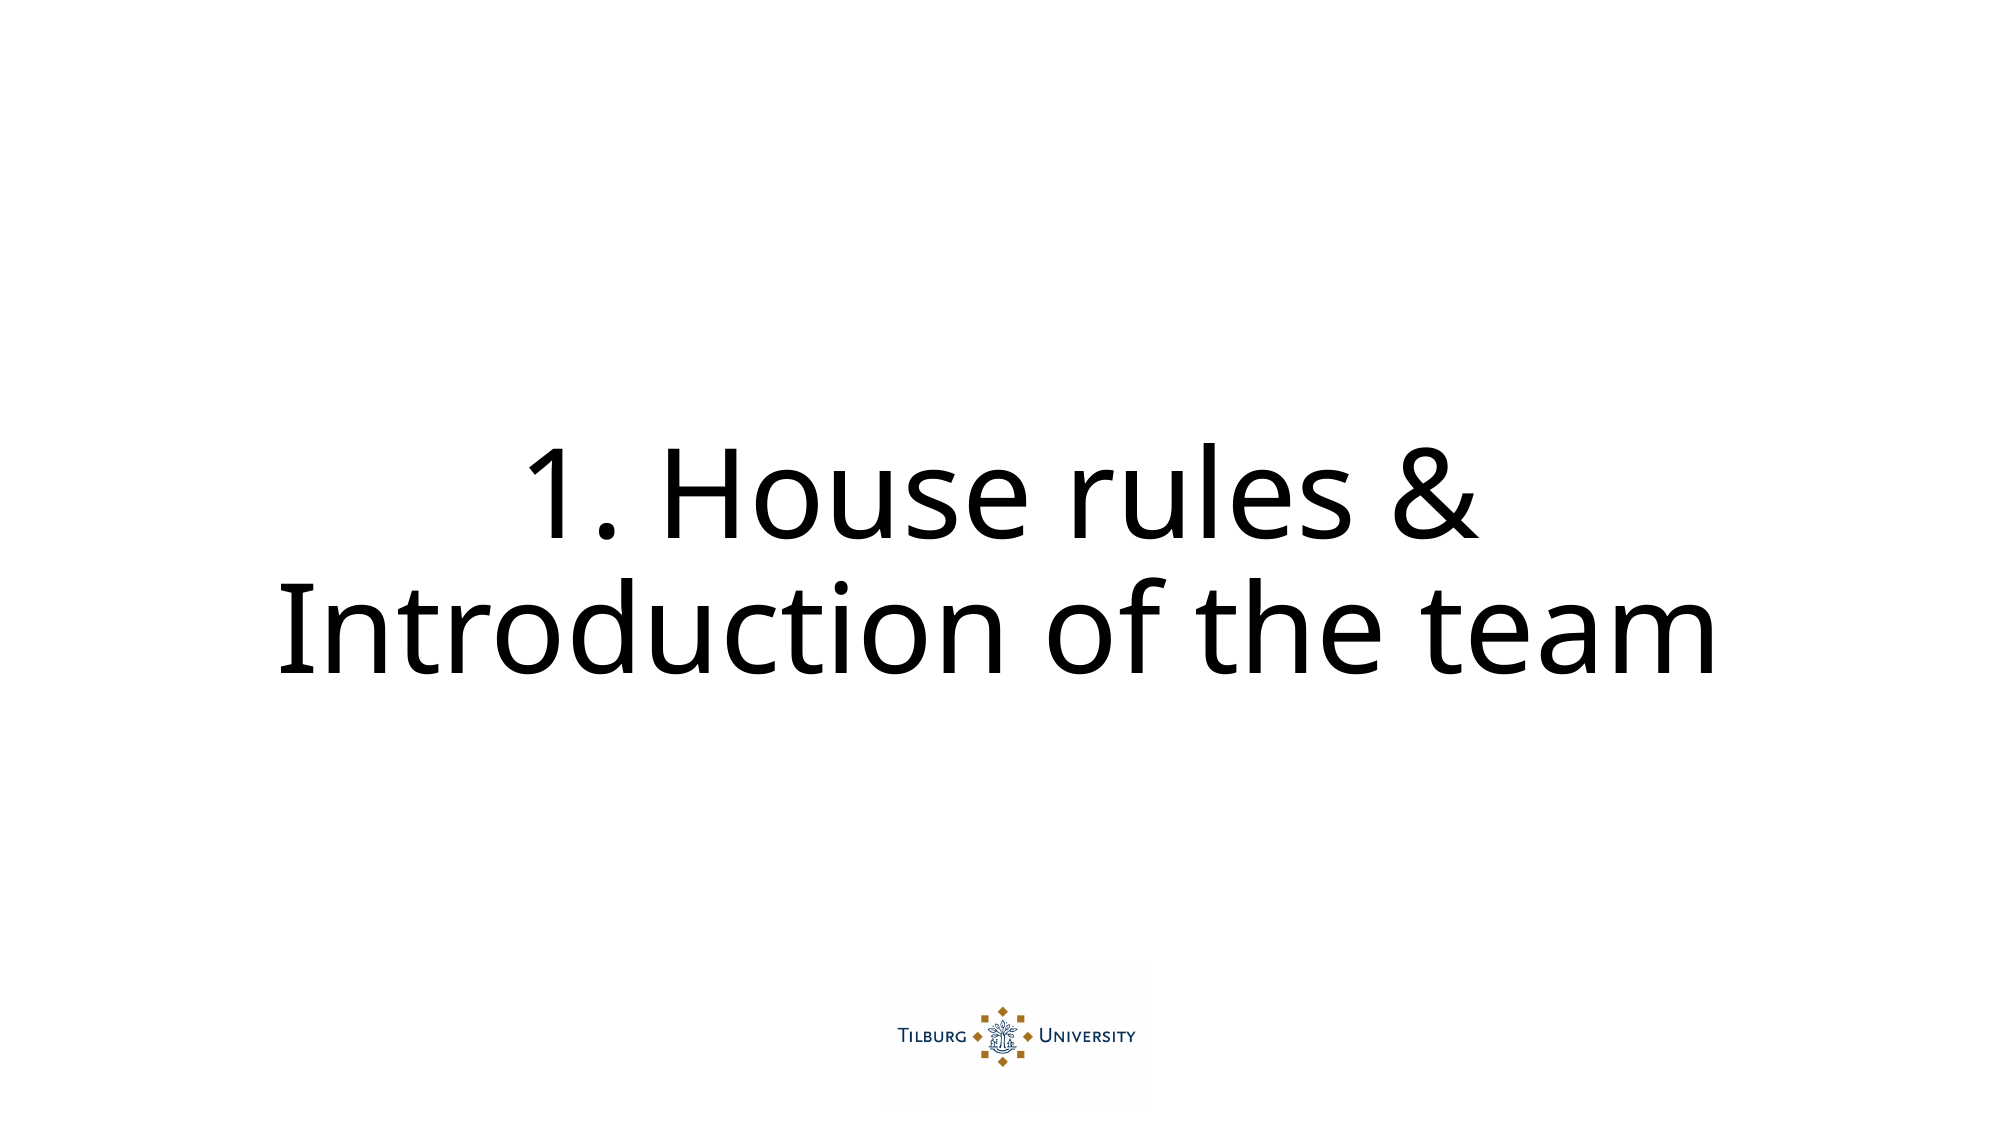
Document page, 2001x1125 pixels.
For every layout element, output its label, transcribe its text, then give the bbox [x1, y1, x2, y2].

picture [883, 964, 1150, 1109]
title 1. House rules & Introduction of the team [249, 316, 1750, 708]
